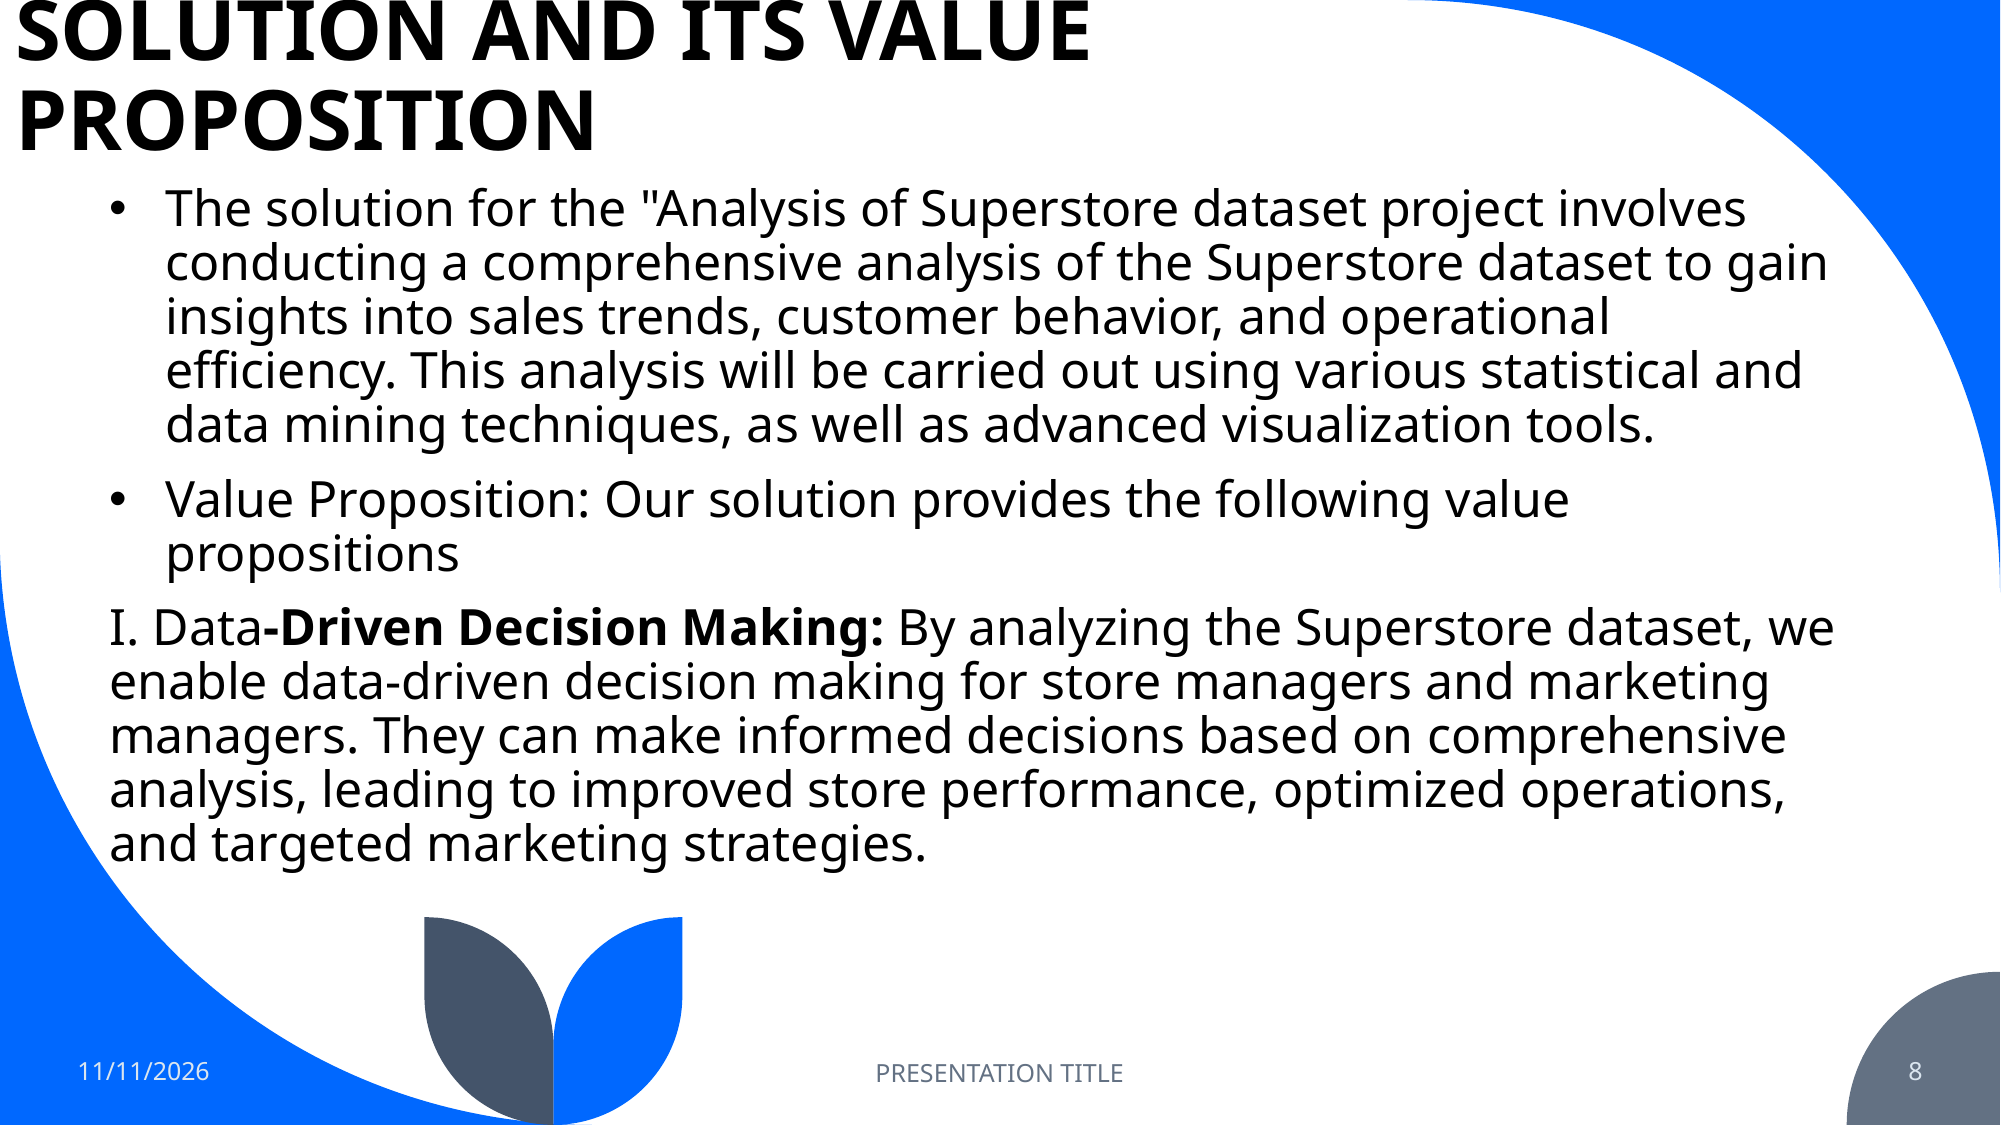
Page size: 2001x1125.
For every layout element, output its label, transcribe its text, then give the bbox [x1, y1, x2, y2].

title SOLUTION AND ITS VALUE PROPOSITION [0, 22, 1605, 176]
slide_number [62, 1042, 353, 1103]
footer PRESENTATION TITLE [662, 1042, 1338, 1103]
list The solution for the "Analysis of Superstore dataset project involves conducting a comprehensive analysis of the Superstore dataset to gain insights into sales trends, customer behavior, and operational efficiency. This analysis will be carried out using various statistical and data mining techniques, as well as advanced visualization tools. Value Proposition: Our solution provides the following value propositions I. Data-Driven Decision Making: By analyzing the Superstore dataset, we enable data-driven decision making for store managers and marketing managers. They can make informed decisions based on comprehensive analysis, leading to improved store performance, optimized operations, and targeted marketing strategies. [94, 175, 1866, 866]
slide_number 8 [1665, 1042, 1938, 1103]
